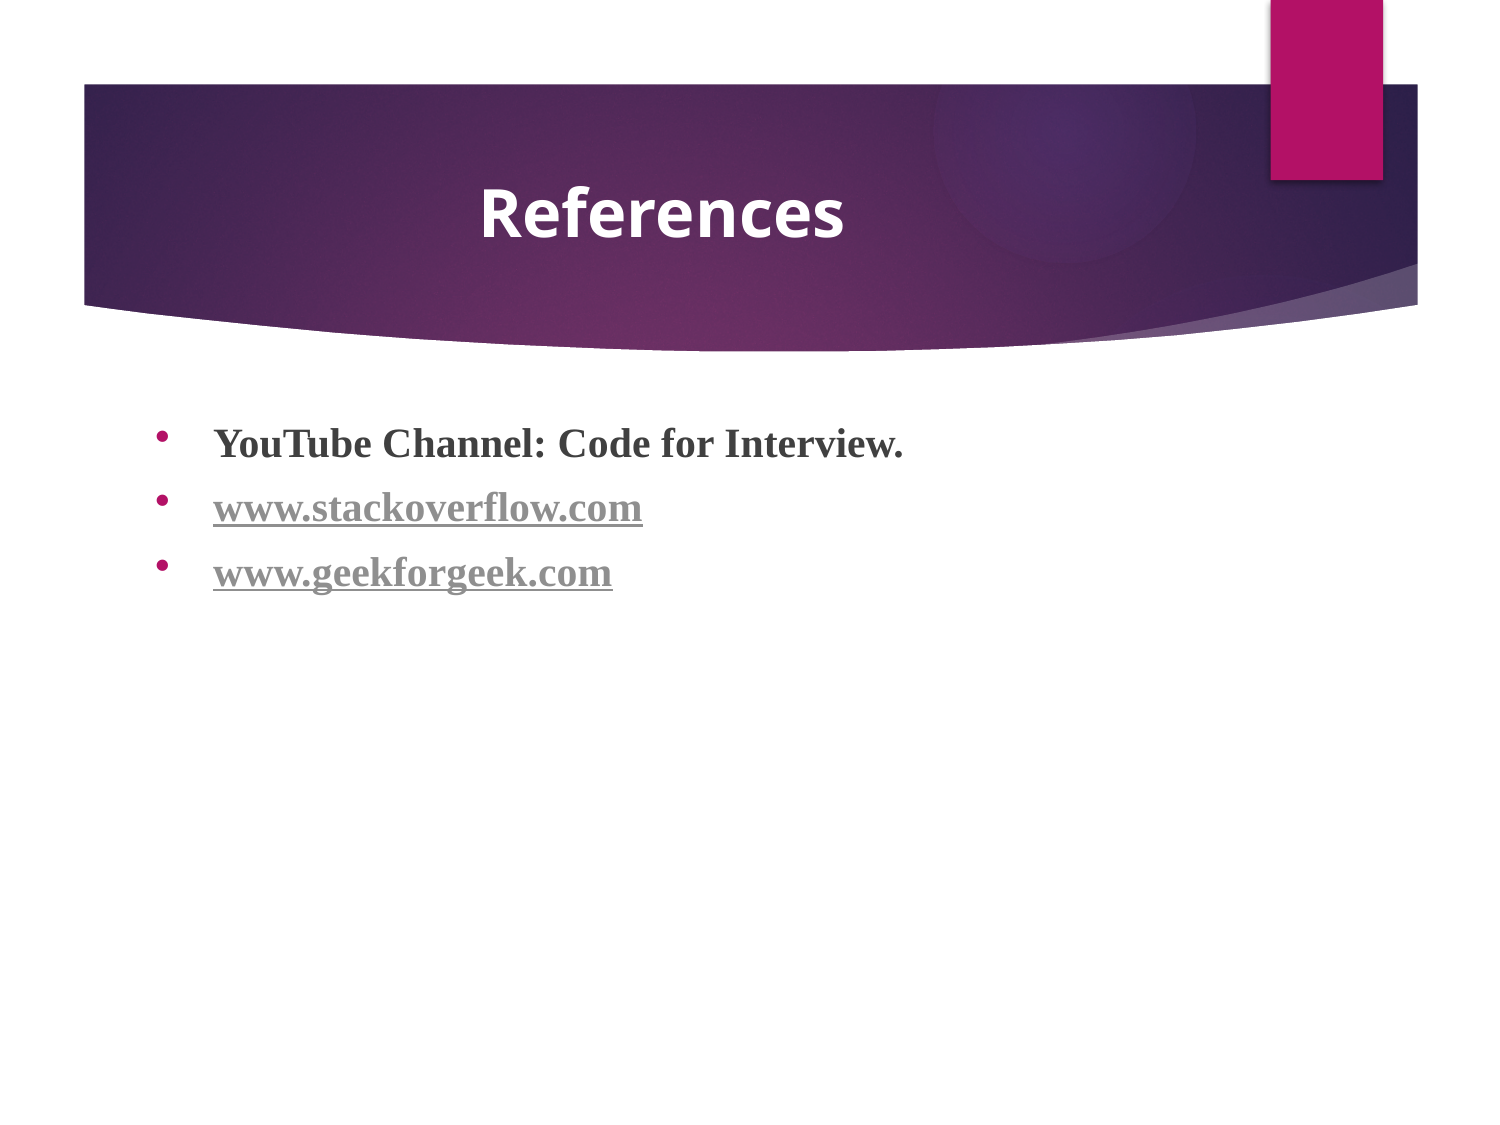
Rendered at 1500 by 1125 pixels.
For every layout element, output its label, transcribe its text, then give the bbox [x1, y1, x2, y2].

list YouTube Channel: Code for Interview. www.stackoverflow.com www.geekforgeek.com [141, 408, 1183, 988]
title References [142, 152, 1183, 269]
